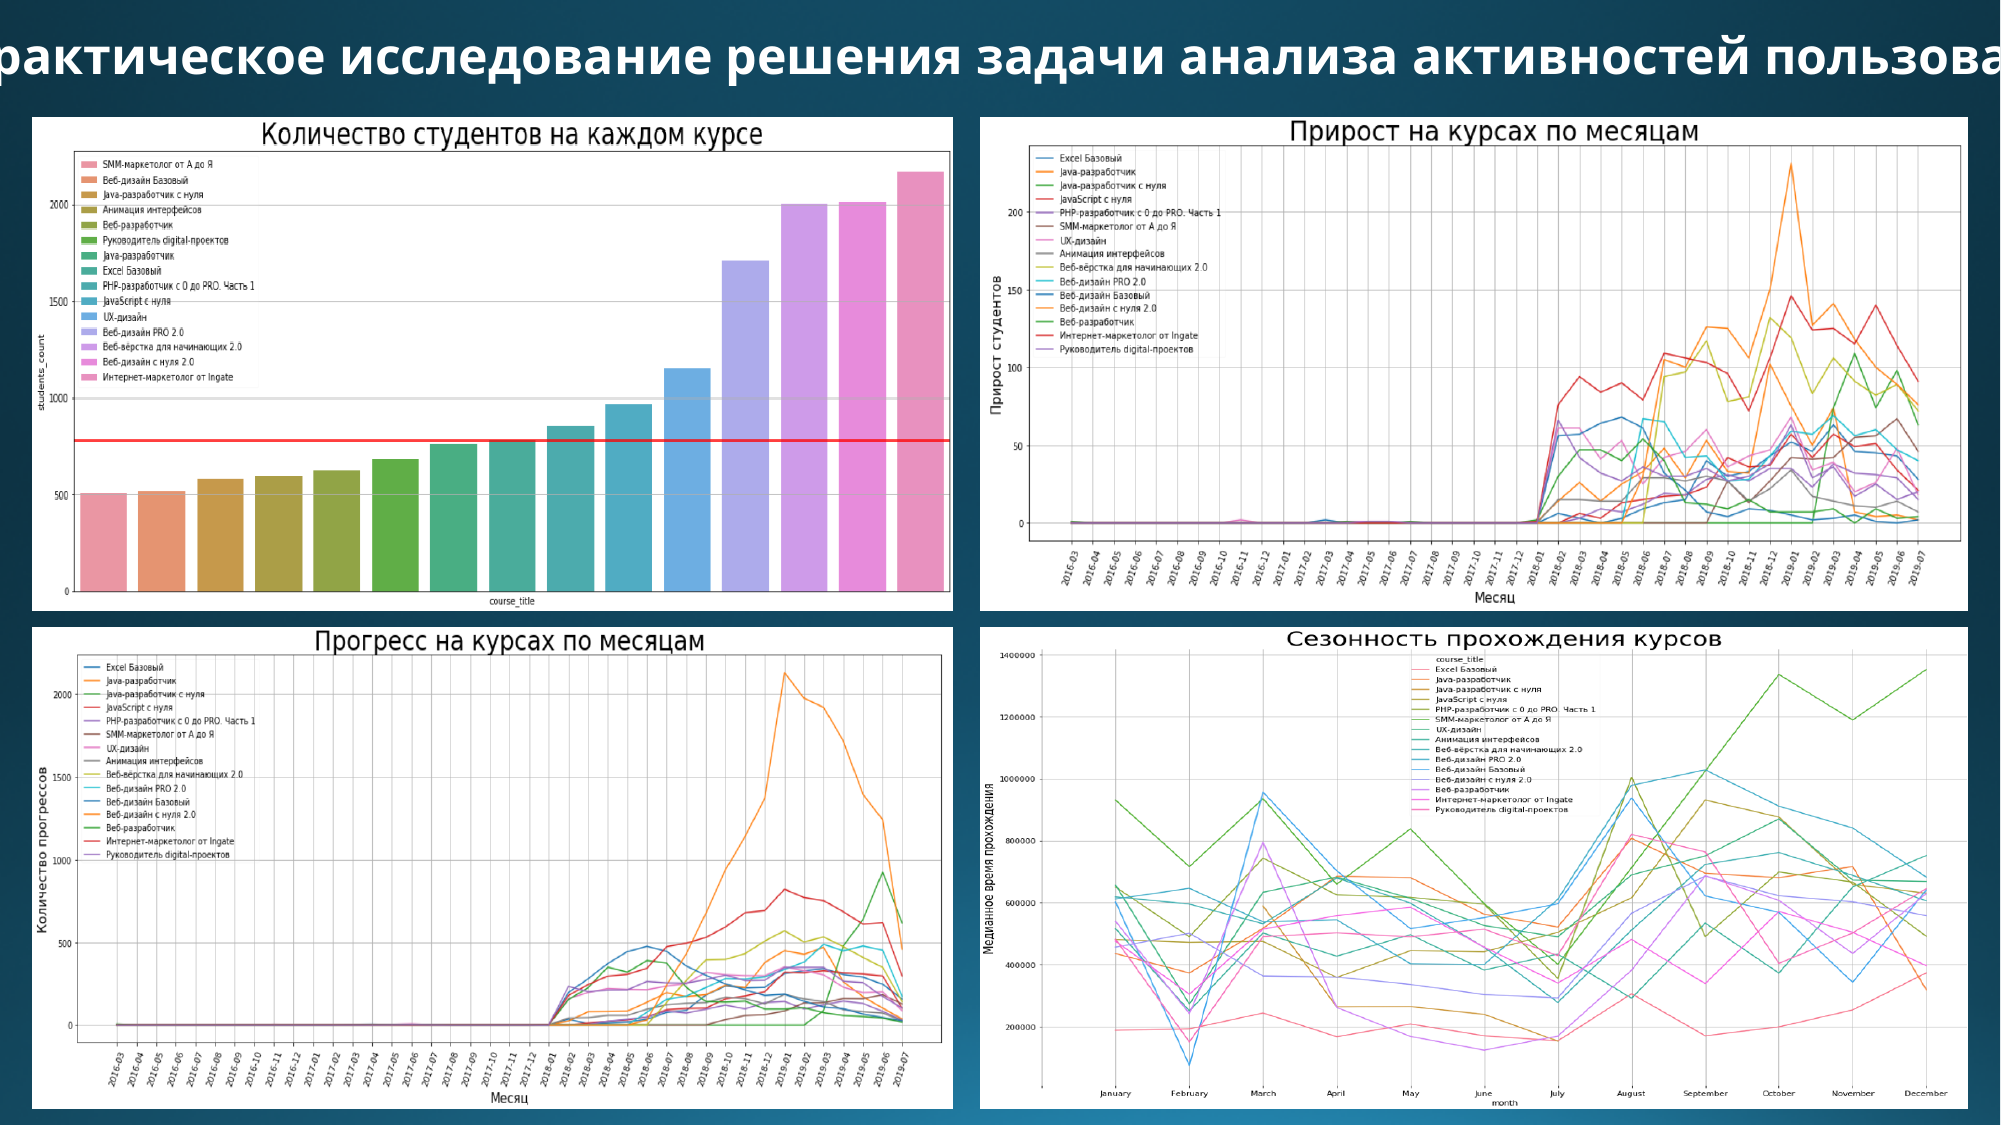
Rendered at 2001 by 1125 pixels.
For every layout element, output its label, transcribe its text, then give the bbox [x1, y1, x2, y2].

text_box Практическое исследование решения задачи анализа активностей пользователя [0, 16, 2000, 92]
picture [0, 0, 2001, 1125]
